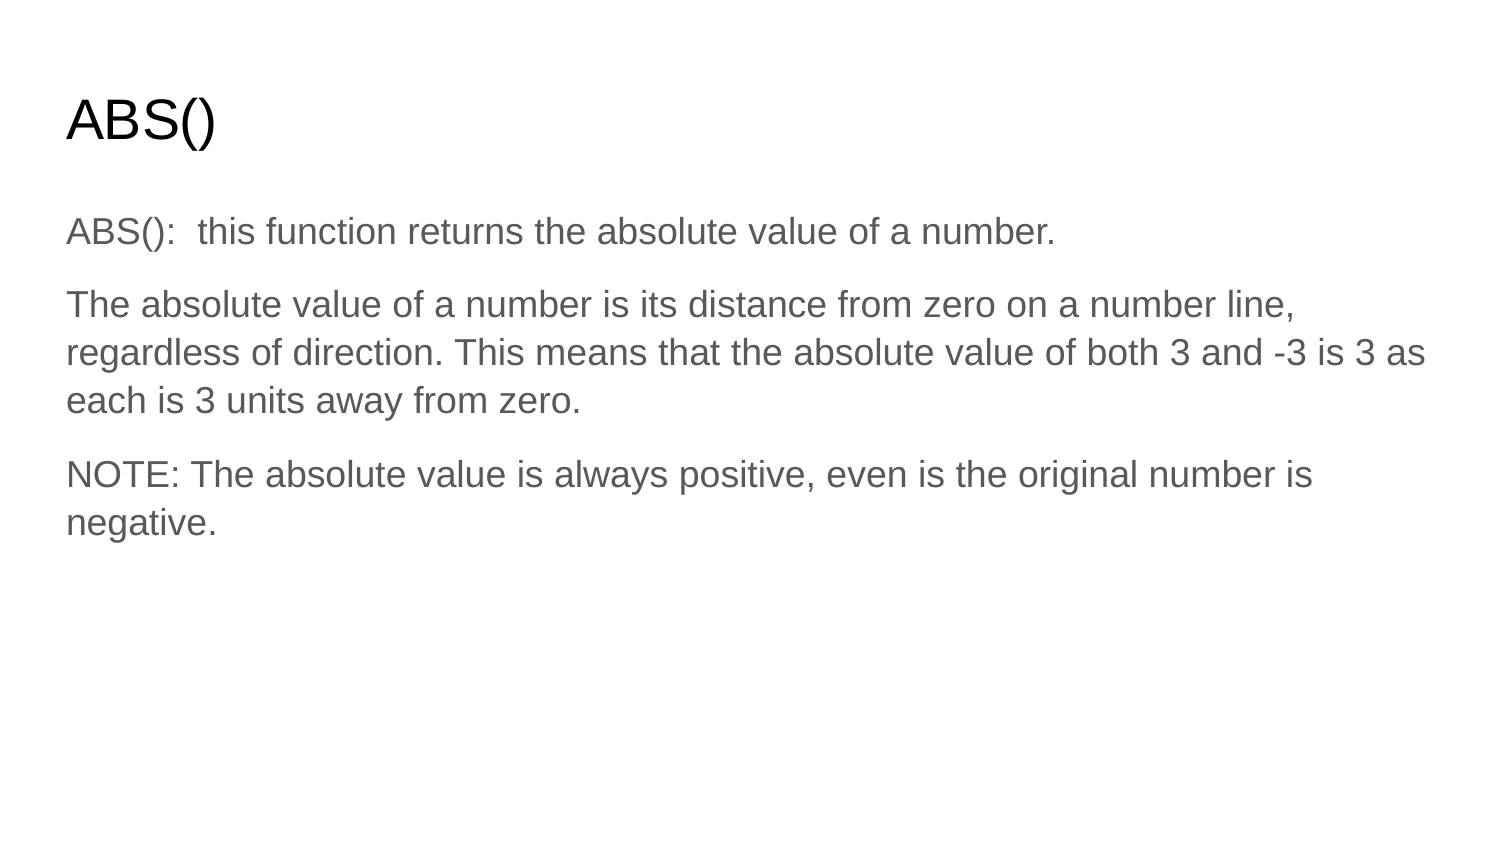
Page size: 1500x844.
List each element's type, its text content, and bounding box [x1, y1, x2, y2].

title ABS() [51, 72, 1449, 167]
list ABS(): this function returns the absolute value of a number. The absolute value of a number is its distance from zero on a number line, regardless of direction. This means that the absolute value of both 3 and -3 is 3 as each is 3 units away from zero. NOTE: The absolute value is always positive, even is the original number is negative. [51, 189, 1449, 750]
